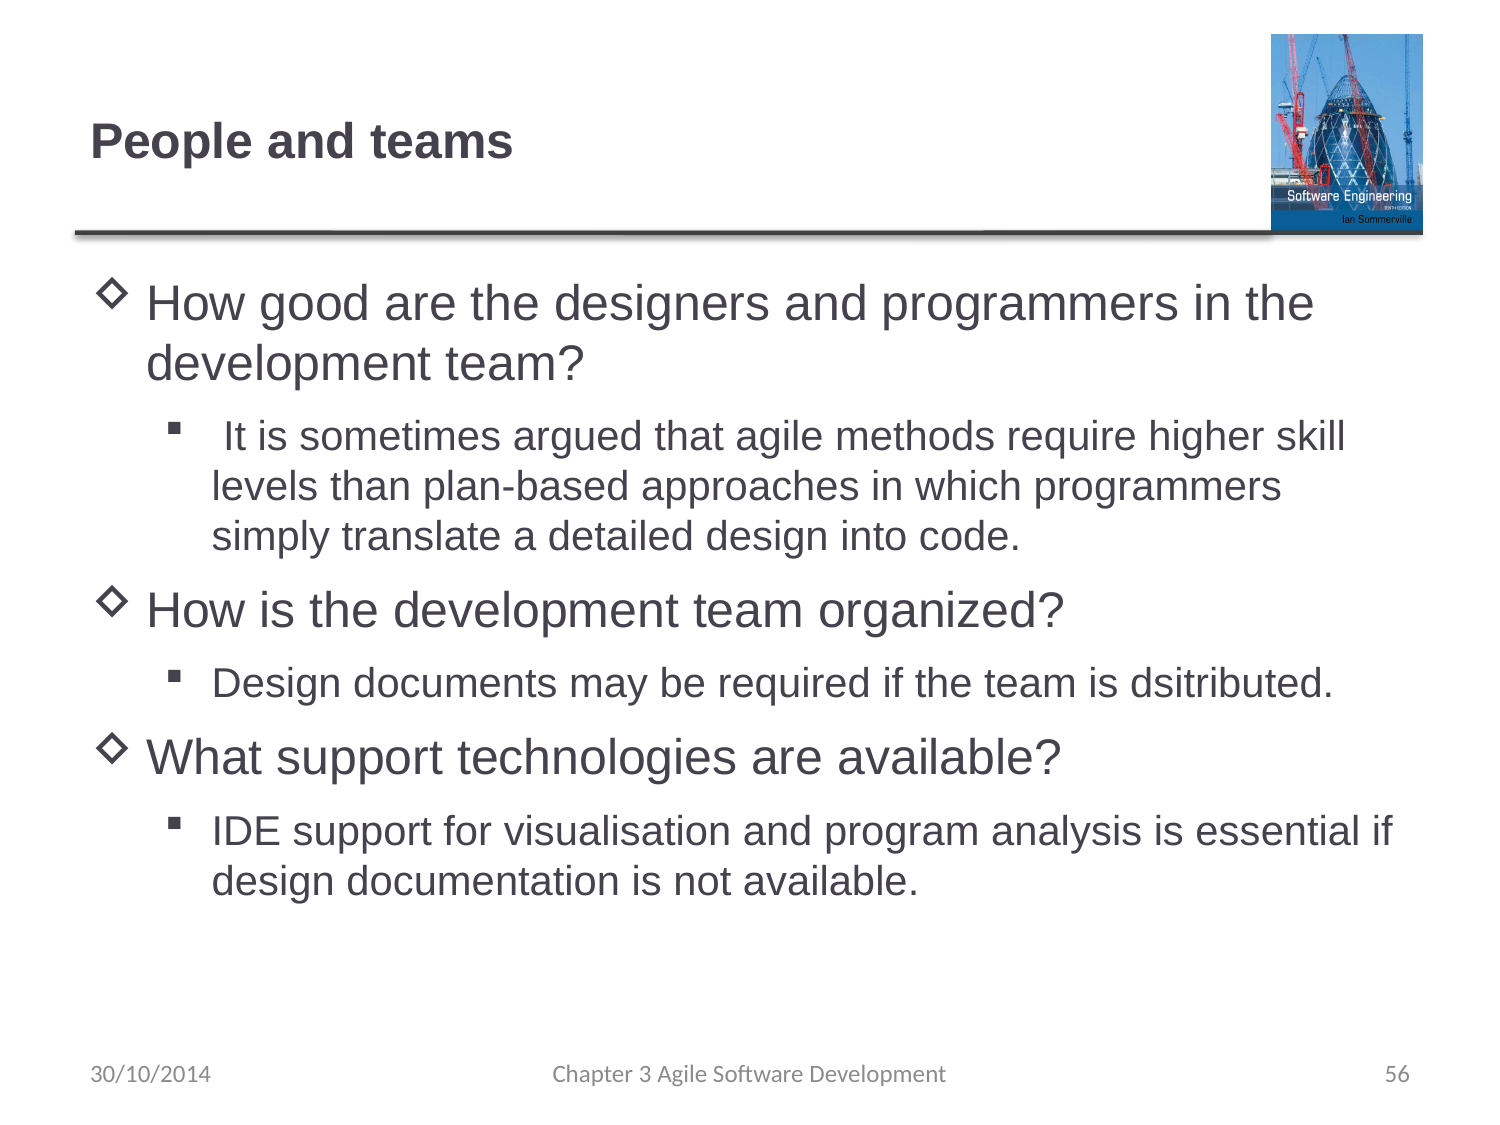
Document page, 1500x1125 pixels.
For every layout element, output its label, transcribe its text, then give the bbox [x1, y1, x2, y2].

footer Chapter 3 Agile Software Development [512, 1042, 988, 1103]
slide_number 56 [1074, 1042, 1425, 1103]
picture [1271, 34, 1423, 230]
list How good are the designers and programmers in the development team? It is sometimes argued that agile methods require higher skill levels than plan-based approaches in which programmers simply translate a detailed design into code. How is the development team organized? Design documents may be required if the team is dsitributed. What support technologies are available? IDE support for visualisation and program analysis is essential if design documentation is not available. [75, 262, 1425, 1005]
title People and teams [74, 44, 1272, 233]
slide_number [75, 1042, 425, 1103]
